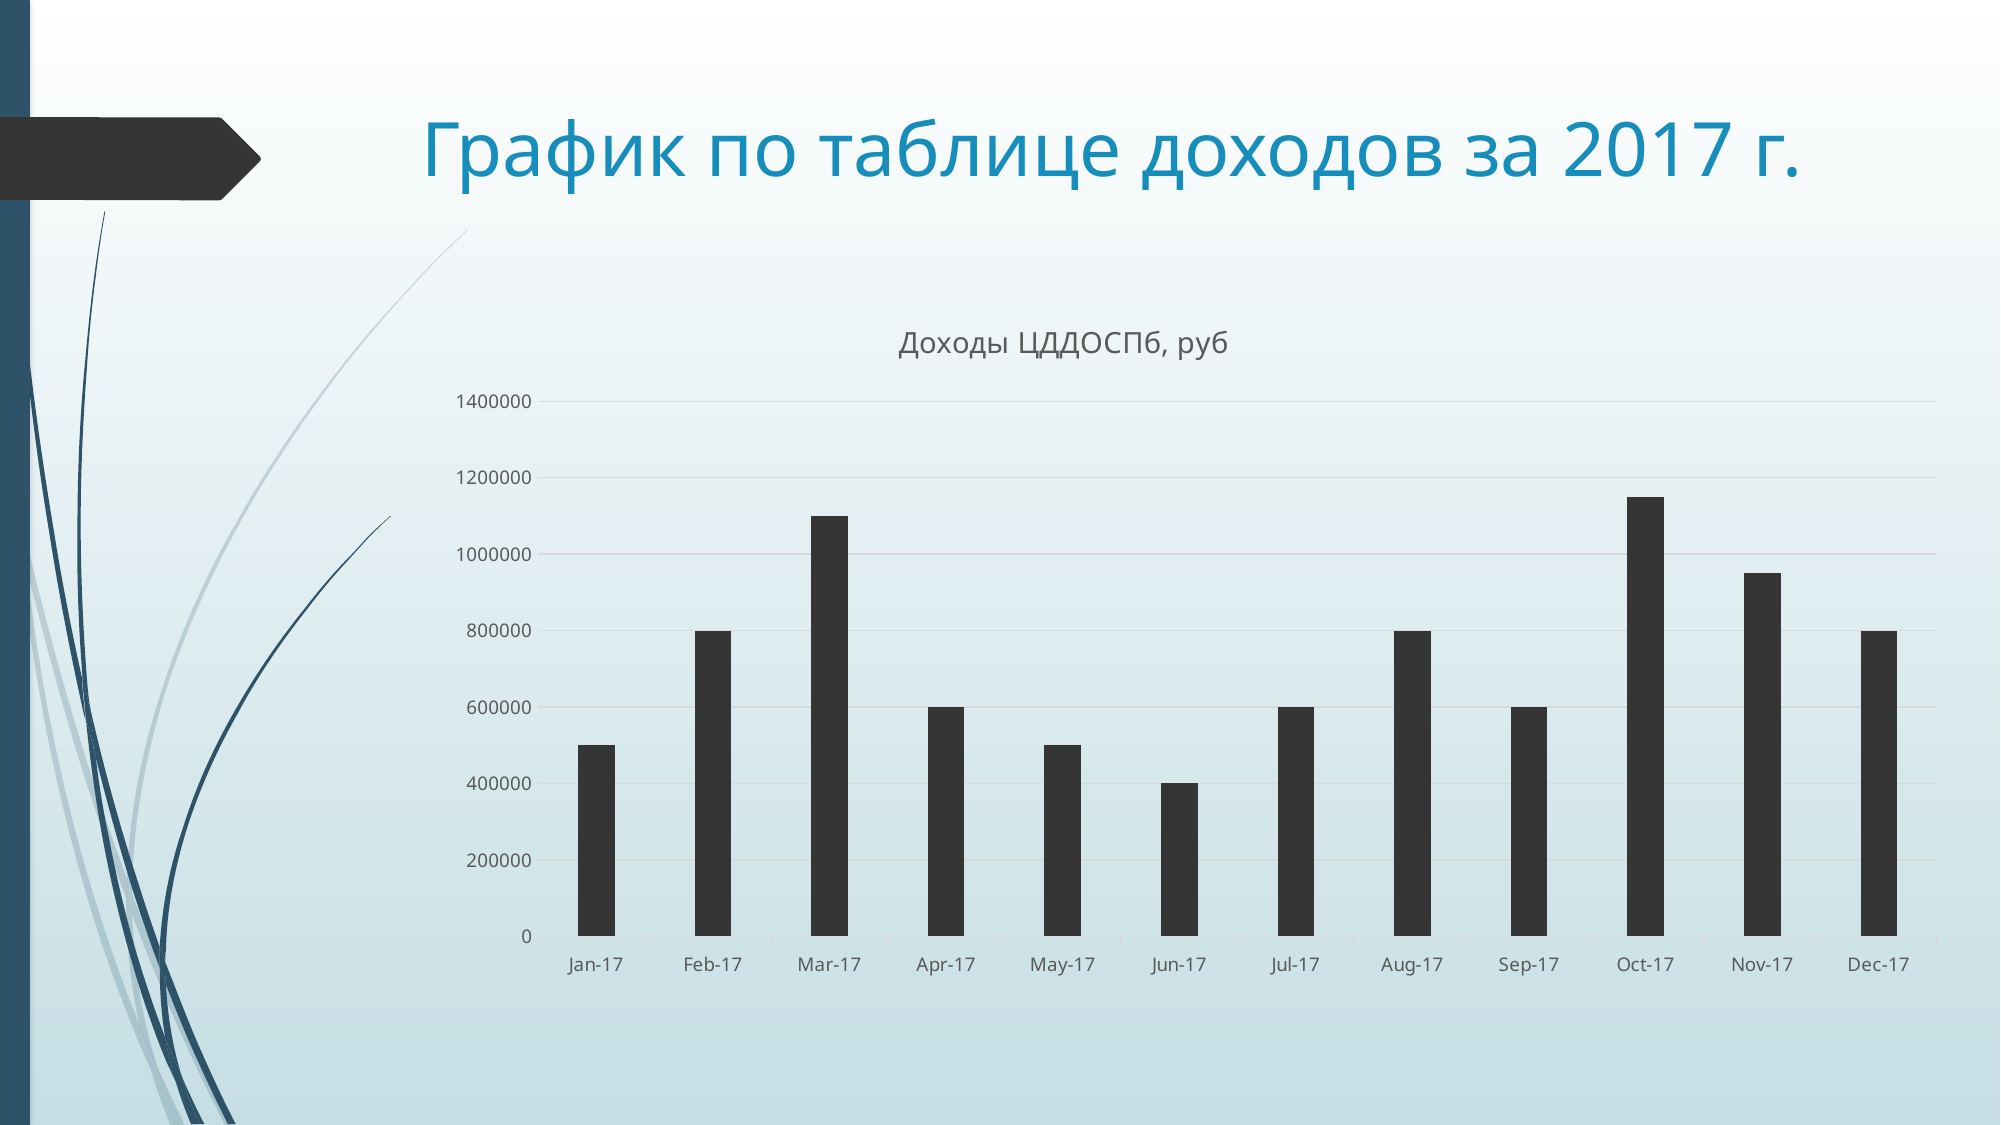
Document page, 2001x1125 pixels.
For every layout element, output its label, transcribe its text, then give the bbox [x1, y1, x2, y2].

chart [424, 293, 1969, 992]
title График по таблице доходов за 2017 г. [406, 94, 1888, 313]
